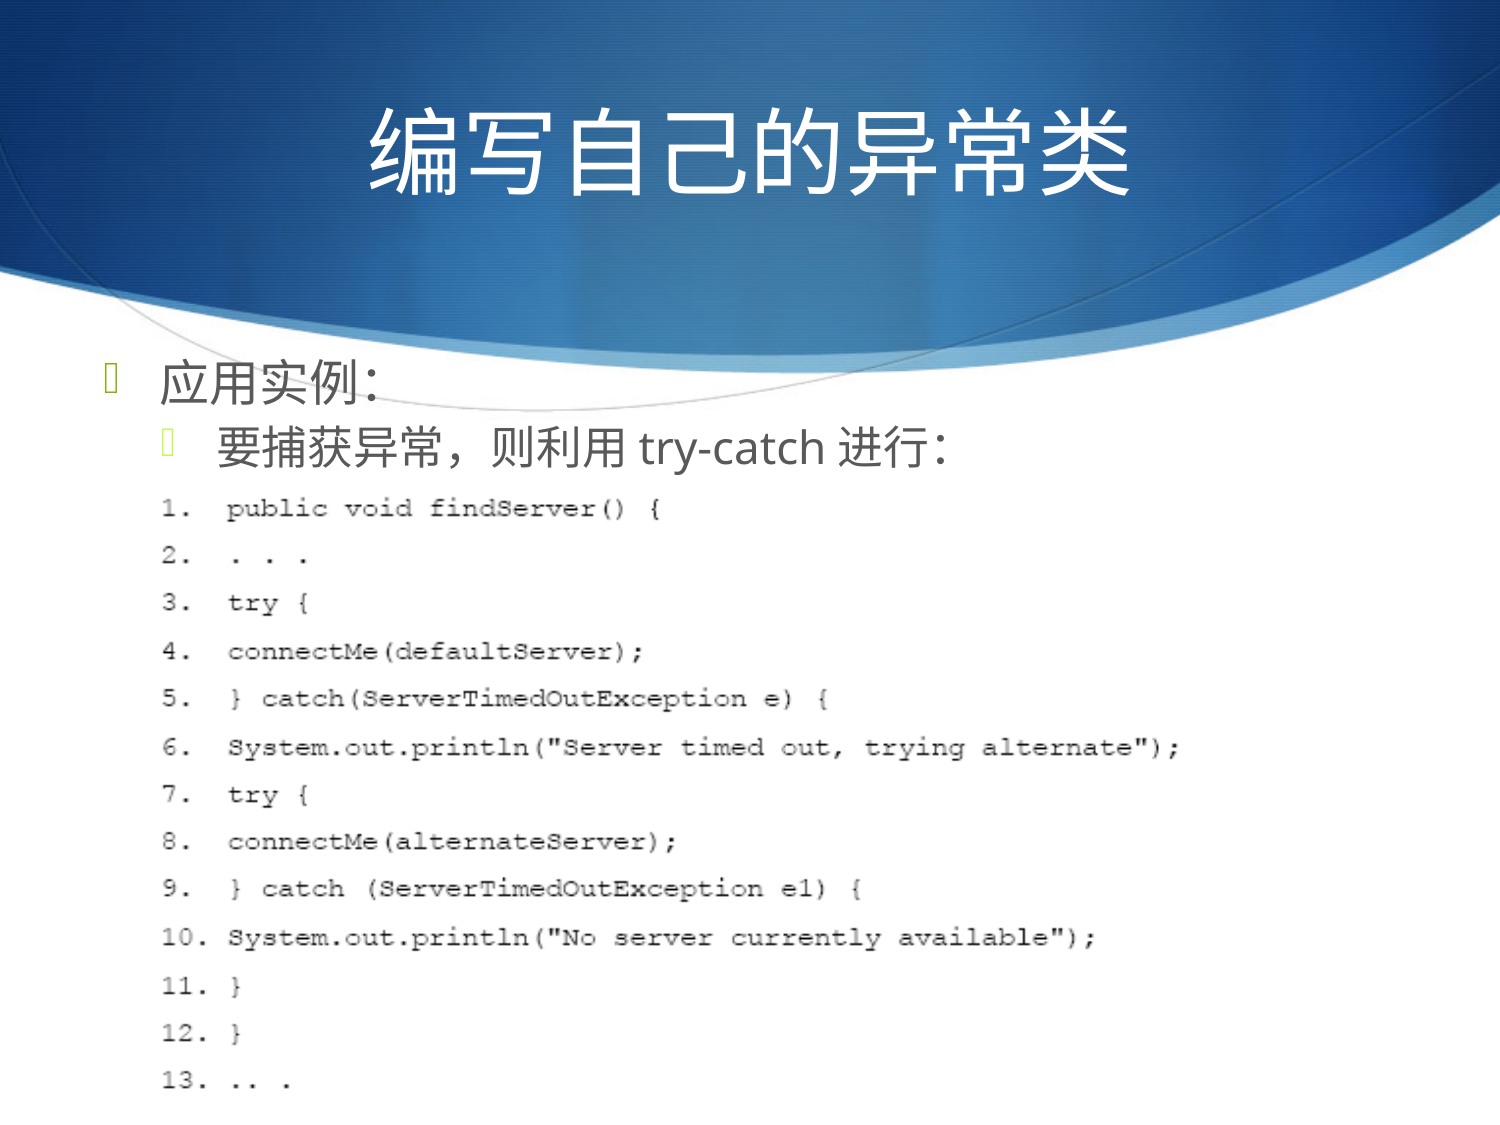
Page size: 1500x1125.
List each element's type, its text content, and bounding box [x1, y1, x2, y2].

picture [0, 0, 1500, 1125]
title 编写自己的异常类 [75, 56, 1425, 245]
list 应用实例： 要捕获异常，则利用try-catch进行： [88, 350, 1401, 493]
